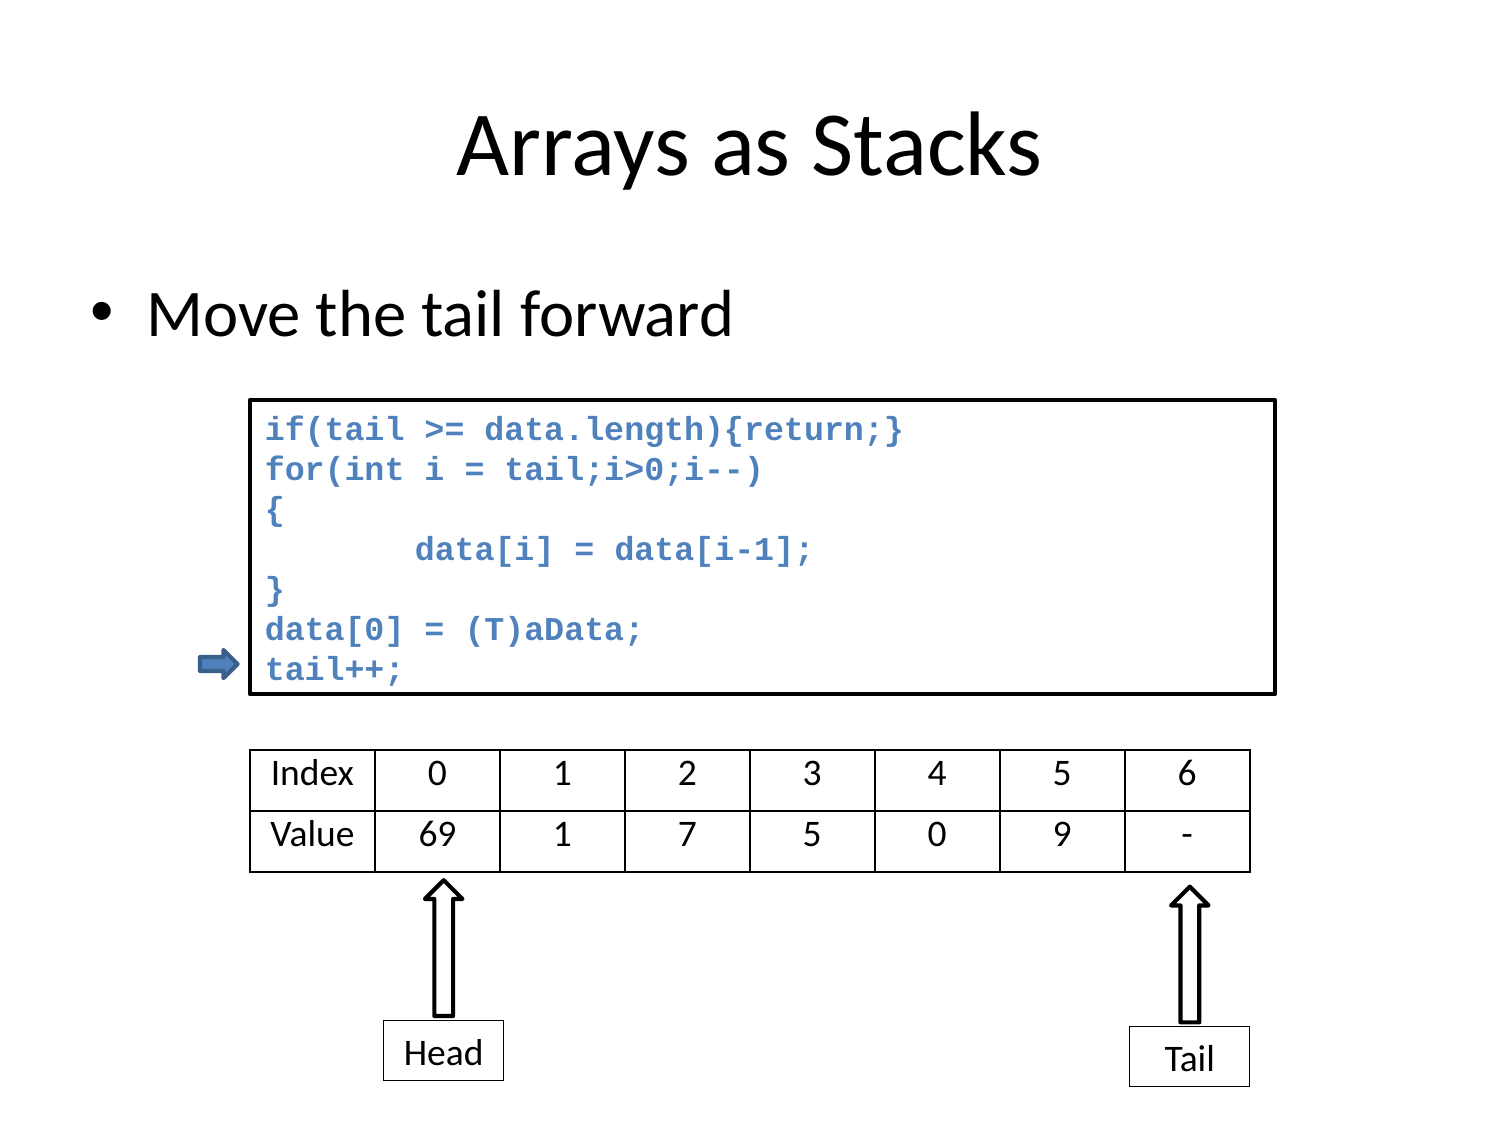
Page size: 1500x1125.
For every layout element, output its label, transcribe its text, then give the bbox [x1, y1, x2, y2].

table_cell - [1126, 812, 1249, 871]
table_header 0 [376, 751, 499, 810]
table_header 6 [1126, 751, 1249, 810]
text_box [197, 648, 240, 681]
text_box [1169, 884, 1211, 1025]
table_cell 5 [751, 812, 874, 871]
table_cell Value [251, 812, 374, 871]
table_header 2 [626, 751, 749, 810]
table_header 4 [876, 751, 999, 810]
list Move the tail forward [75, 262, 1425, 1005]
text_box if(tail >= data.length){return;} for(int i = tail;i>0;i--) { data[i] = data[i-1]; } data[0] = (T)aData; tail++; [248, 398, 1277, 696]
table_header 5 [1001, 751, 1124, 810]
table_cell 0 [876, 812, 999, 871]
table_cell 69 [376, 812, 499, 871]
table_header 3 [751, 751, 874, 810]
text_box Tail [1129, 1026, 1250, 1087]
title Arrays as Stacks [75, 45, 1425, 233]
text_box Head [383, 1020, 504, 1081]
table_cell 7 [626, 812, 749, 871]
text_box [423, 878, 465, 1019]
table_cell 9 [1001, 812, 1124, 871]
table_header Index [251, 751, 374, 810]
table_cell 1 [501, 812, 624, 871]
table_header 1 [501, 751, 624, 810]
